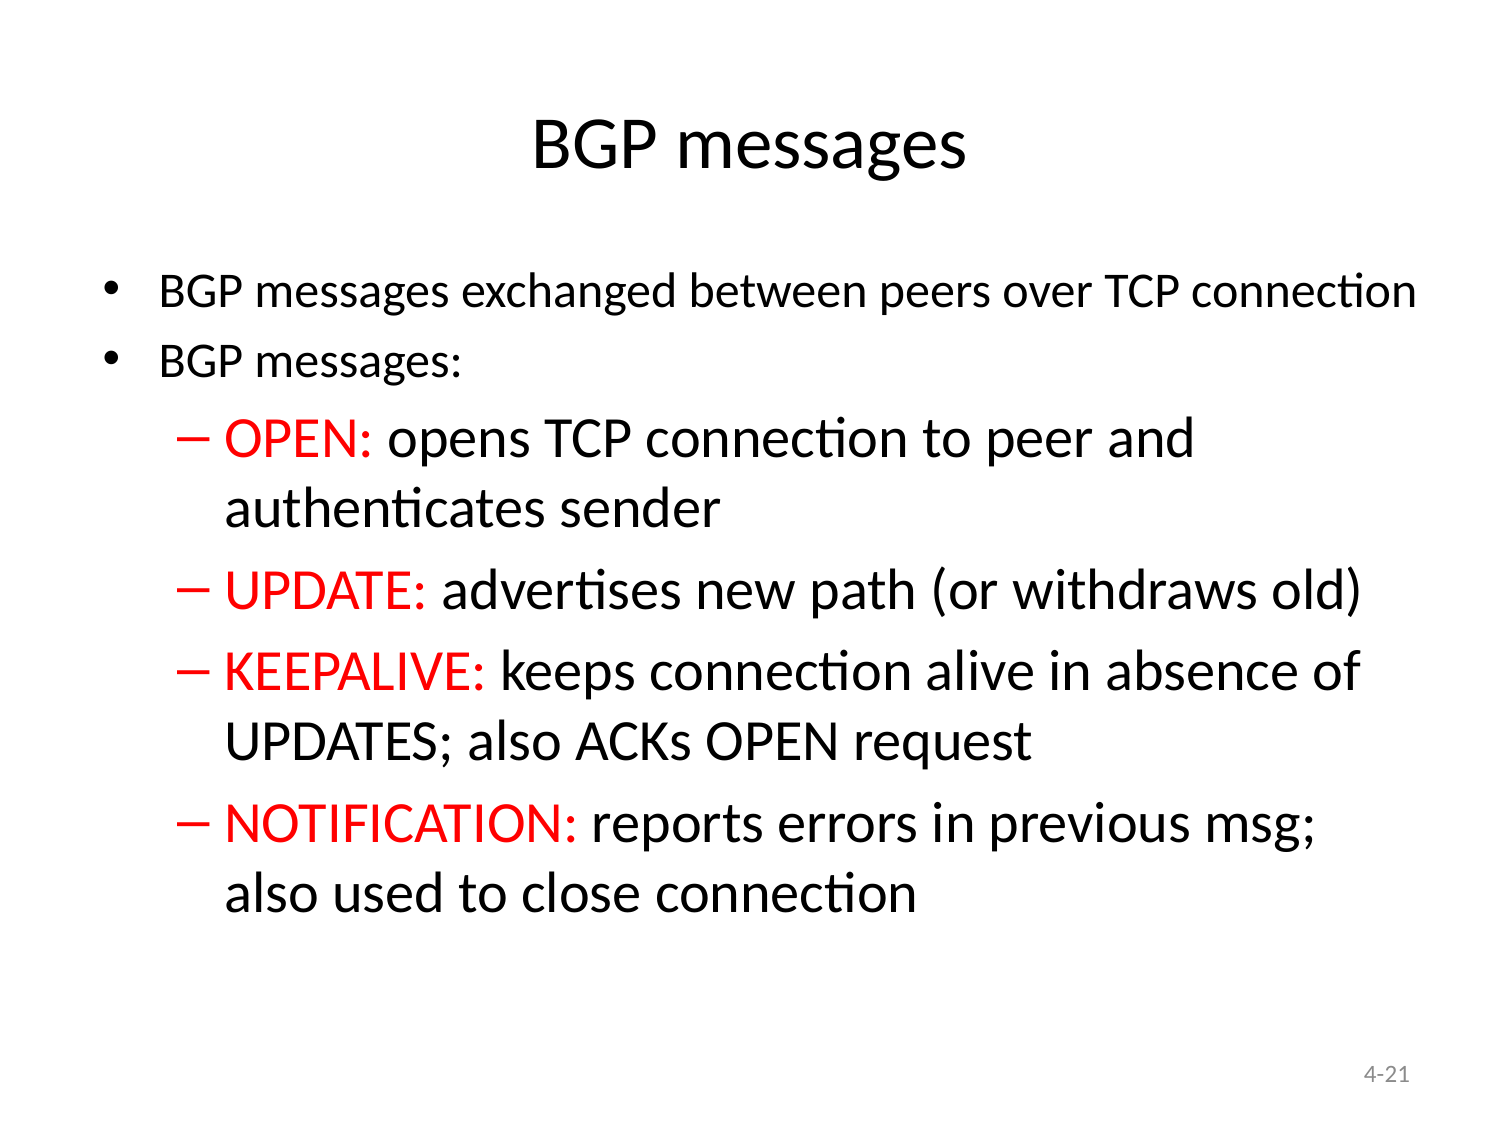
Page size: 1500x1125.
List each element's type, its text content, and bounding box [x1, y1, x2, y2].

slide_number 4-21 [1074, 1075, 1425, 1103]
title BGP messages [75, 45, 1425, 233]
list BGP messages exchanged between peers over TCP connection BGP messages: OPEN: opens TCP connection to peer and authenticates sender UPDATE: advertises new path (or withdraws old) KEEPALIVE: keeps connection alive in absence of UPDATES; also ACKs OPEN request NOTIFICATION: reports errors in previous msg; also used to close connection [87, 249, 1438, 1075]
